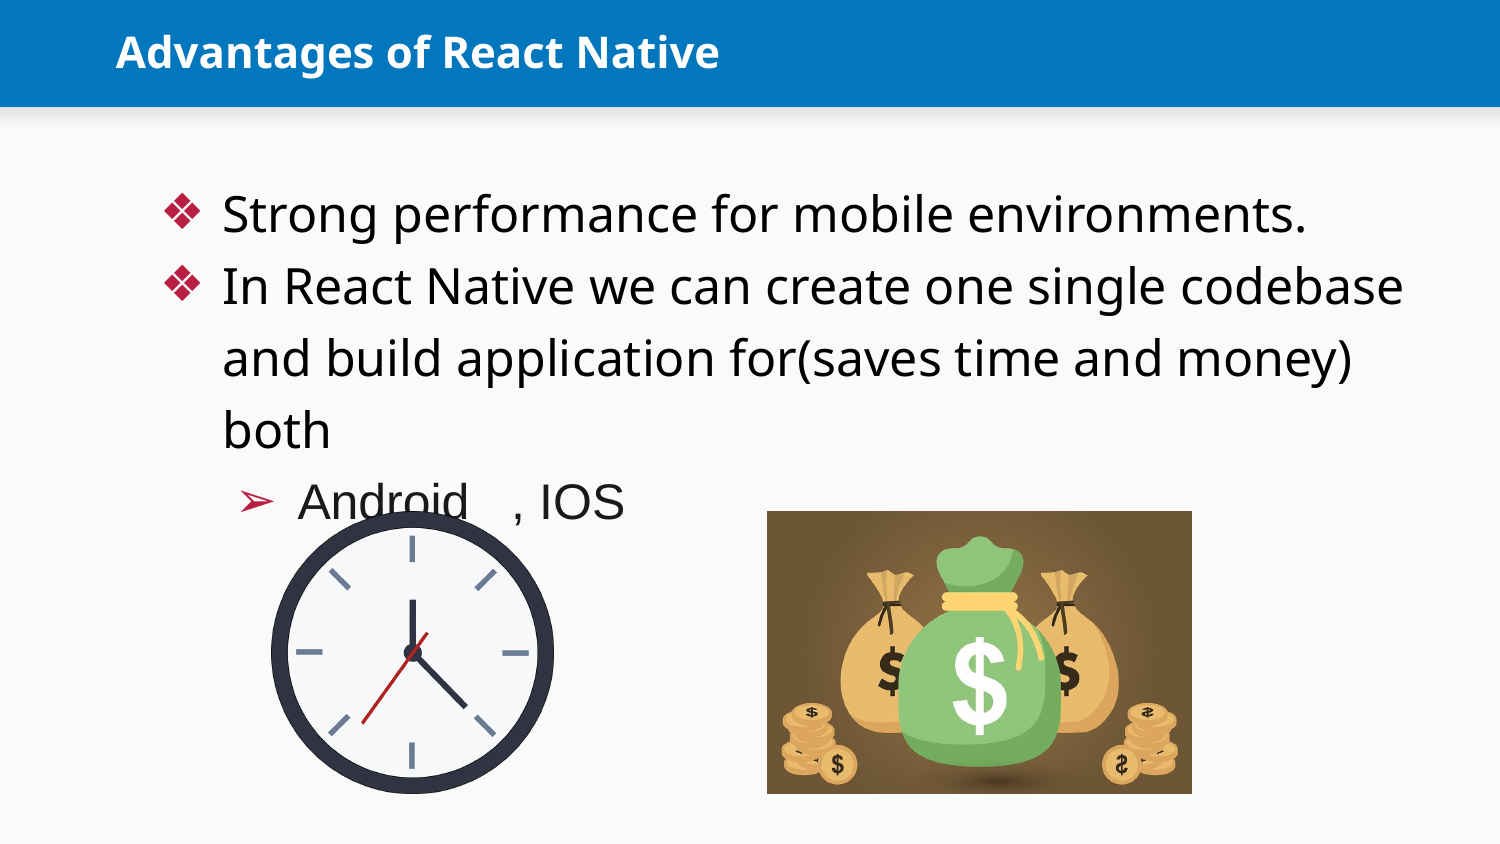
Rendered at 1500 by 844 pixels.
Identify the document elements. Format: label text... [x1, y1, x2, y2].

picture [271, 511, 555, 794]
picture [767, 511, 1192, 794]
text_box Strong performance for mobile environments. In React Native we can create one single codebase and build application for(saves time and money) both Android , IOS [132, 155, 1464, 587]
title Advantages of React Native [100, 0, 1465, 102]
